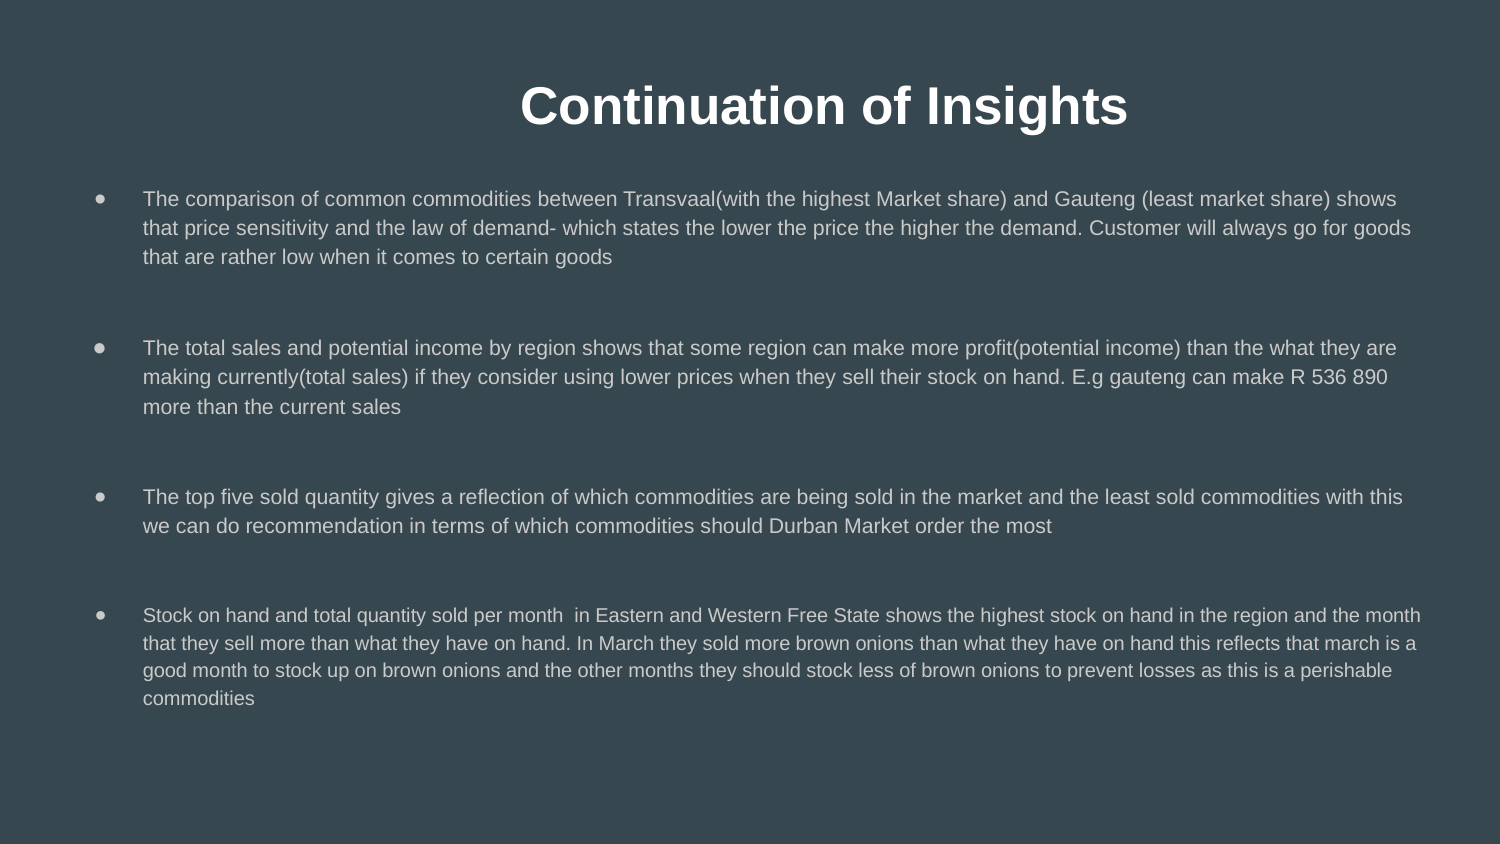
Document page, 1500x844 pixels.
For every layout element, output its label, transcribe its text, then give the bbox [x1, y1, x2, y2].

list The comparison of common commodities between Transvaal(with the highest Market share) and Gauteng (least market share) shows that price sensitivity and the law of demand- which states the lower the price the higher the demand. Customer will always go for goods that are rather low when it comes to certain goods The total sales and potential income by region shows that some region can make more profit(potential income) than the what they are making currently(total sales) if they consider using lower prices when they sell their stock on hand. E.g gauteng can make R 536 890 more than the current sales The top five sold quantity gives a reflection of which commodities are being sold in the market and the least sold commodities with this we can do recommendation in terms of which commodities should Durban Market order the most Stock on hand and total quantity sold per month in Eastern and Western Free State shows the highest stock on hand in the region and the month that they sell more than what they have on hand. In March they sold more brown onions than what they have on hand this reflects that march is a good month to stock up on brown onions and the other months they should stock less of brown onions to prevent losses as this is a perishable commodities [51, 166, 1449, 727]
title Continuation of Insights [150, 56, 1500, 151]
